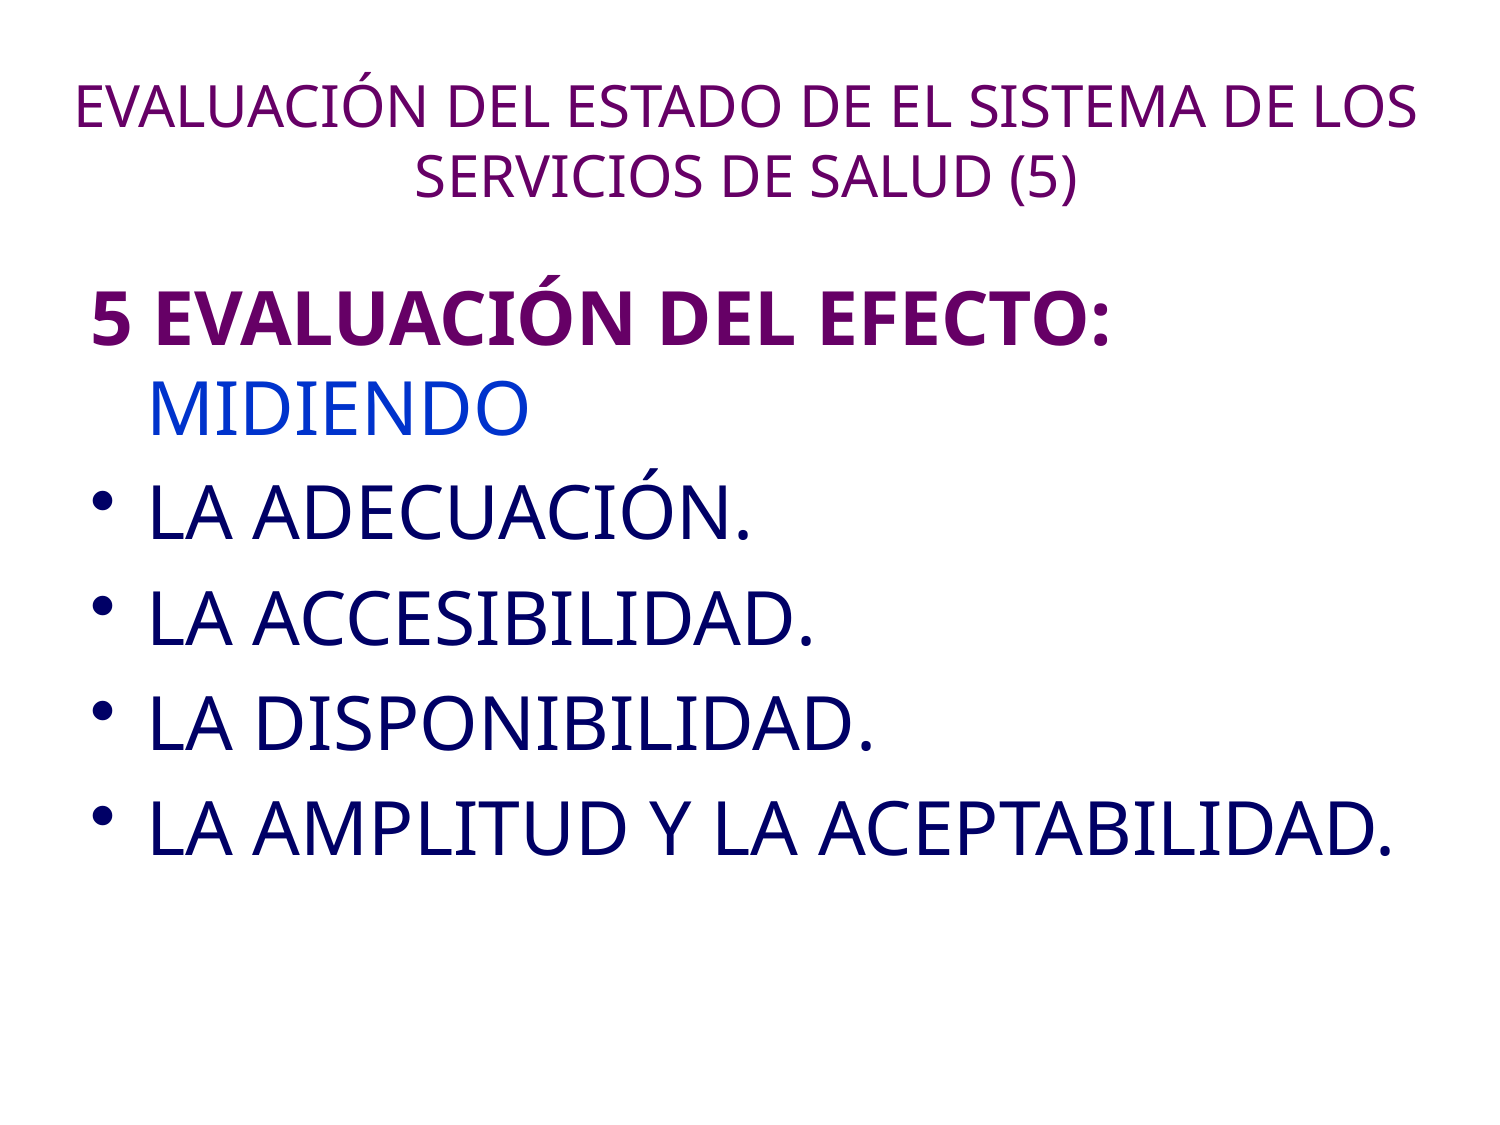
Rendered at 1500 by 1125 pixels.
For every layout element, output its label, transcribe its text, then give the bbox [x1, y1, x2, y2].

list 5 EVALUACIÓN DEL EFECTO: MIDIENDO LA ADECUACIÓN. LA ACCESIBILIDAD. LA DISPONIBILIDAD. LA AMPLITUD Y LA ACEPTABILIDAD. [75, 262, 1425, 1005]
title EVALUACIÓN DEL ESTADO DE EL SISTEMA DE LOS SERVICIOS DE SALUD (5) [33, 45, 1459, 233]
